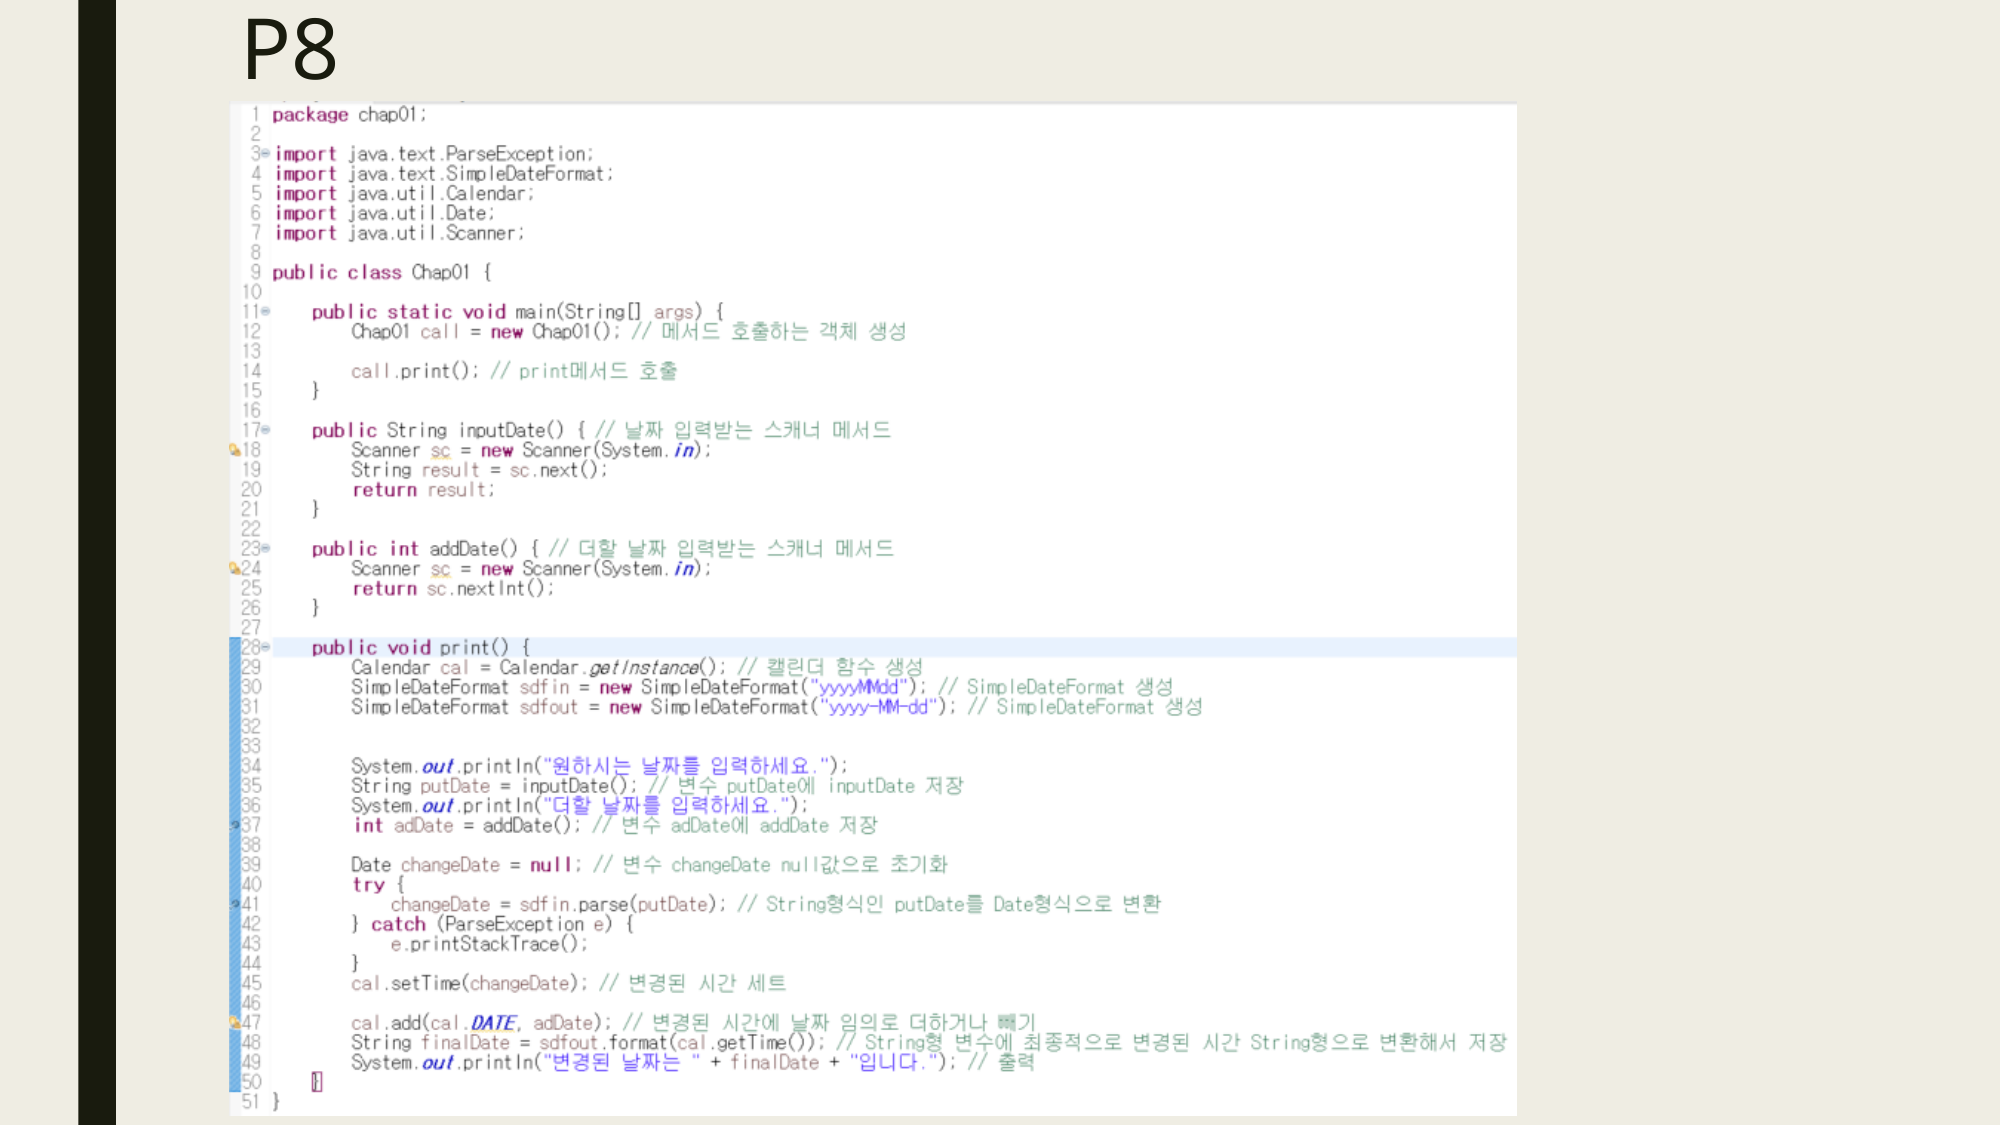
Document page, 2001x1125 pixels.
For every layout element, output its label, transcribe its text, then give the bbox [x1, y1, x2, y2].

title P8 [225, 0, 1800, 106]
picture [229, 101, 1517, 1116]
